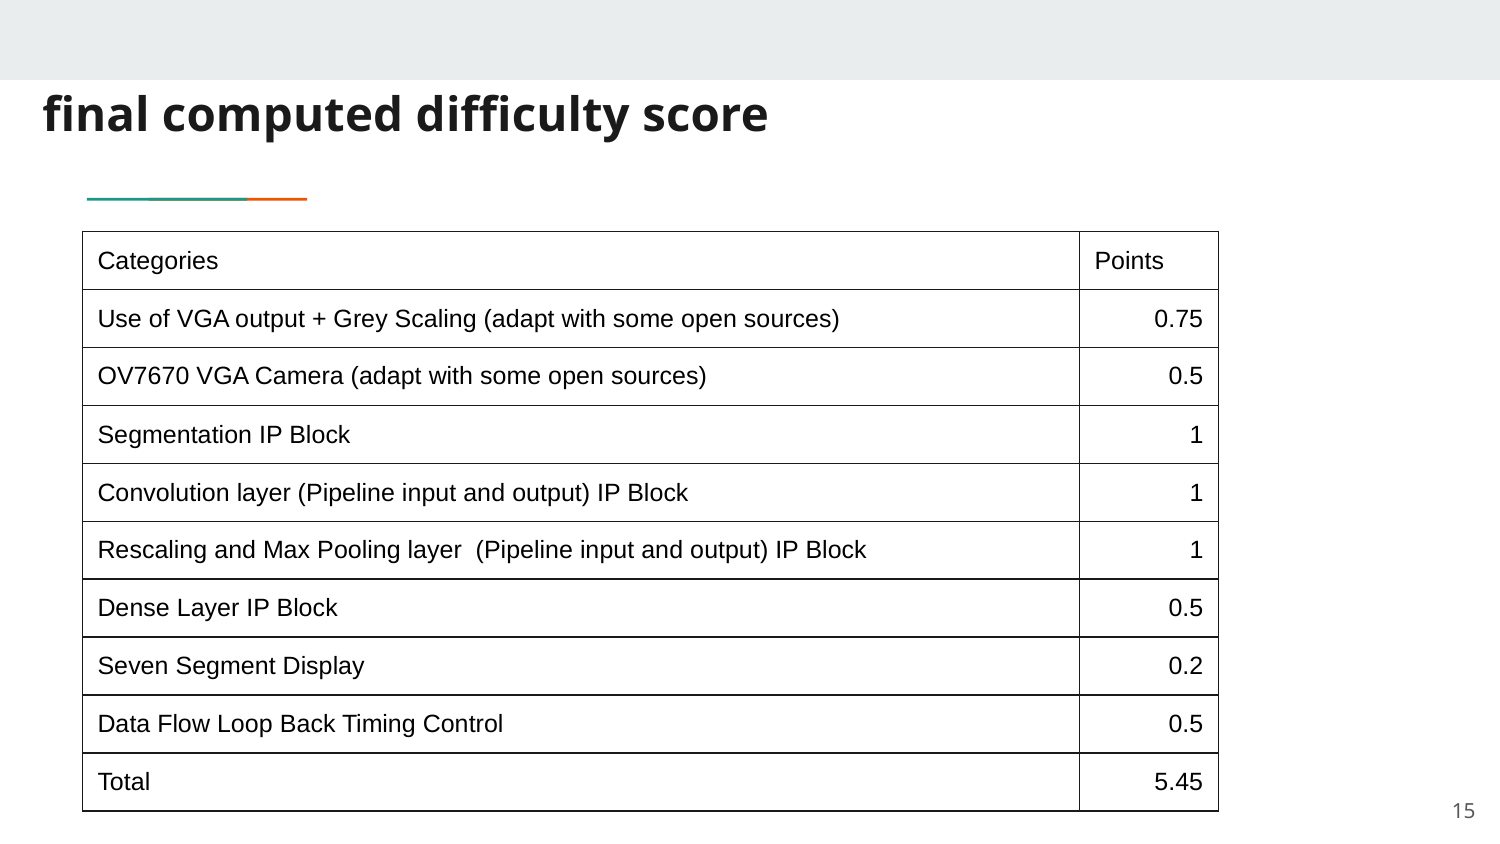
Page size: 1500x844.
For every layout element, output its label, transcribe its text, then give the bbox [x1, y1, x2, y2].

table_cell Segmentation IP Block [83, 406, 1079, 463]
slide_number ‹#› [1400, 779, 1491, 844]
table_cell Dense Layer IP Block [83, 580, 1079, 636]
table_cell Use of VGA output + Grey Scaling (adapt with some open sources) [83, 290, 1079, 347]
table_cell Seven Segment Display [83, 638, 1079, 694]
table_cell Convolution layer (Pipeline input and output) IP Block [83, 464, 1079, 521]
table_cell 1 [1080, 464, 1218, 521]
title final computed difficulty score [27, 68, 1289, 157]
table_cell 0.5 [1080, 696, 1218, 752]
table_cell Data Flow Loop Back Timing Control [83, 696, 1079, 752]
table_cell Rescaling and Max Pooling layer (Pipeline input and output) IP Block [83, 522, 1079, 578]
table_cell Total [83, 754, 1079, 810]
table_cell 0.75 [1080, 290, 1218, 347]
table_cell 0.5 [1080, 348, 1218, 405]
table_cell 1 [1080, 522, 1218, 578]
table_cell 1 [1080, 406, 1218, 463]
table_cell OV7670 VGA Camera (adapt with some open sources) [83, 348, 1079, 405]
table_cell 5.45 [1080, 754, 1218, 810]
table_header Points [1080, 232, 1218, 289]
table_header Categories [83, 232, 1079, 289]
table_cell 0.5 [1080, 580, 1218, 636]
table_cell 0.2 [1080, 638, 1218, 694]
